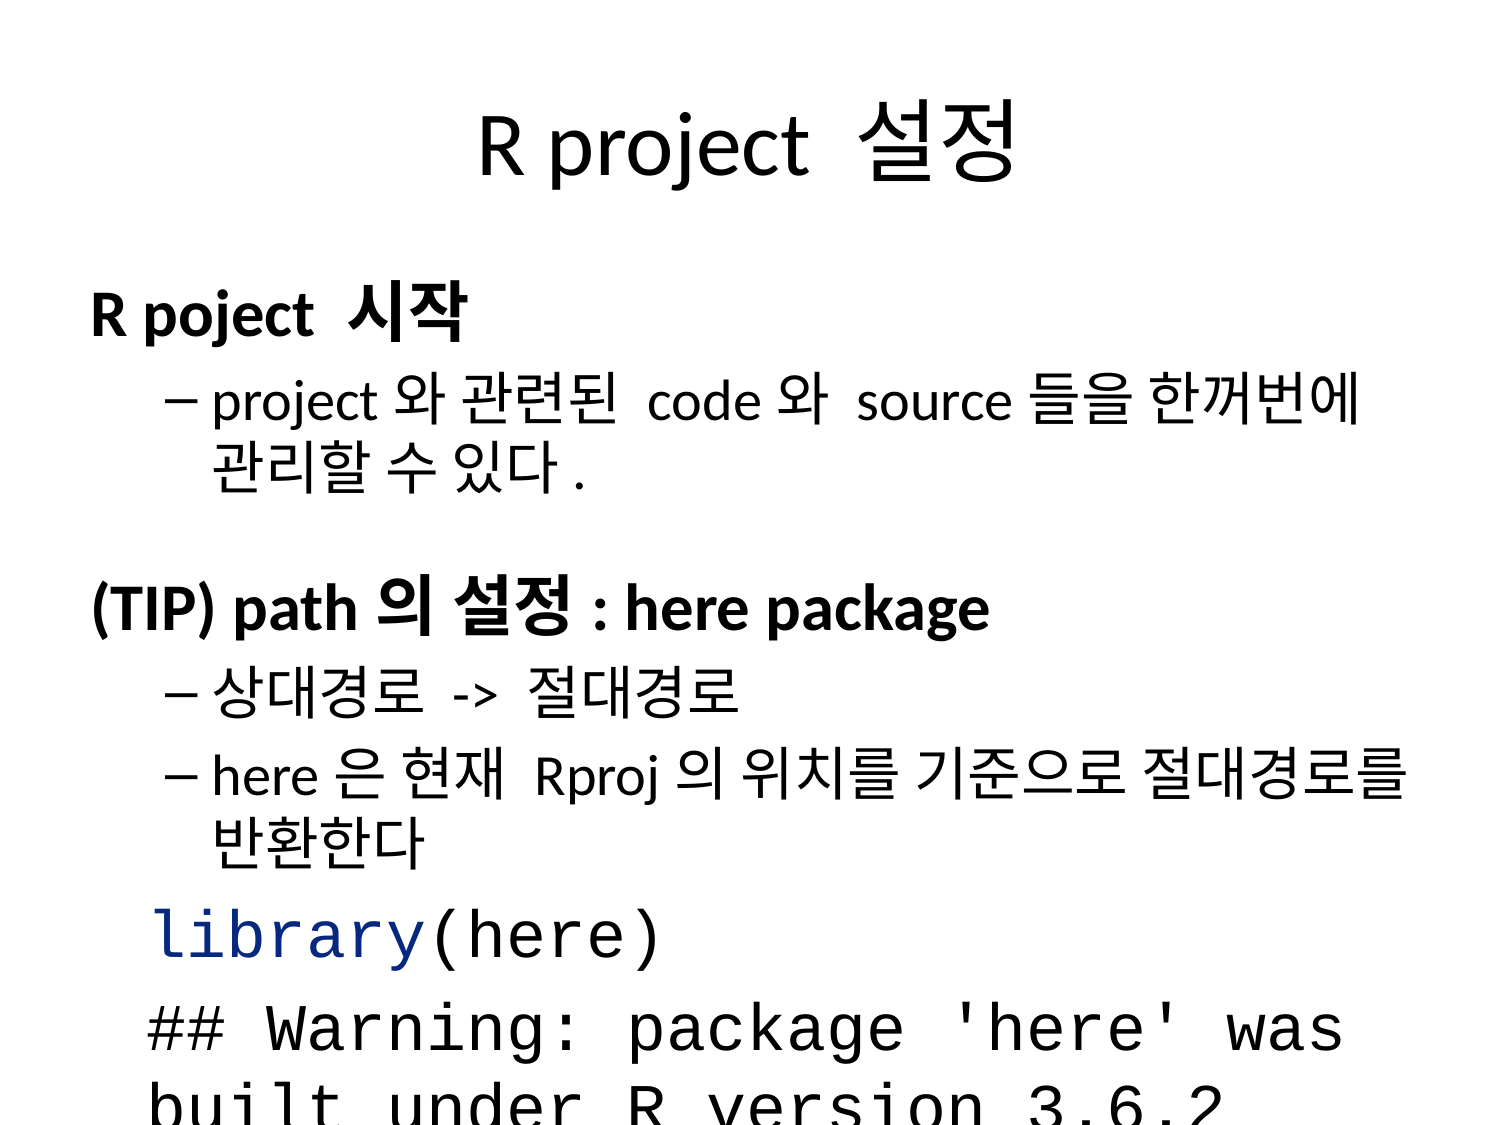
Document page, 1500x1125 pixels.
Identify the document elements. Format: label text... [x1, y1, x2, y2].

title R project 설정 [75, 45, 1425, 233]
list R poject 시작 project와 관련된 code와 source들을 한꺼번에 관리할 수 있다. (TIP) path의 설정: here package 상대경로 -> 절대경로 here은 현재 Rproj의 위치를 기준으로 절대경로를 반환한다 library(here) ## Warning: package 'here' was built under R version 3.6.2 ## here() starts at /Users/mindongsung/work/2021_TRD_R_tutorial here('data') ## [1] "/Users/mindongsung/work/2021_TRD_R_tutorial/data" [75, 262, 1425, 1005]
